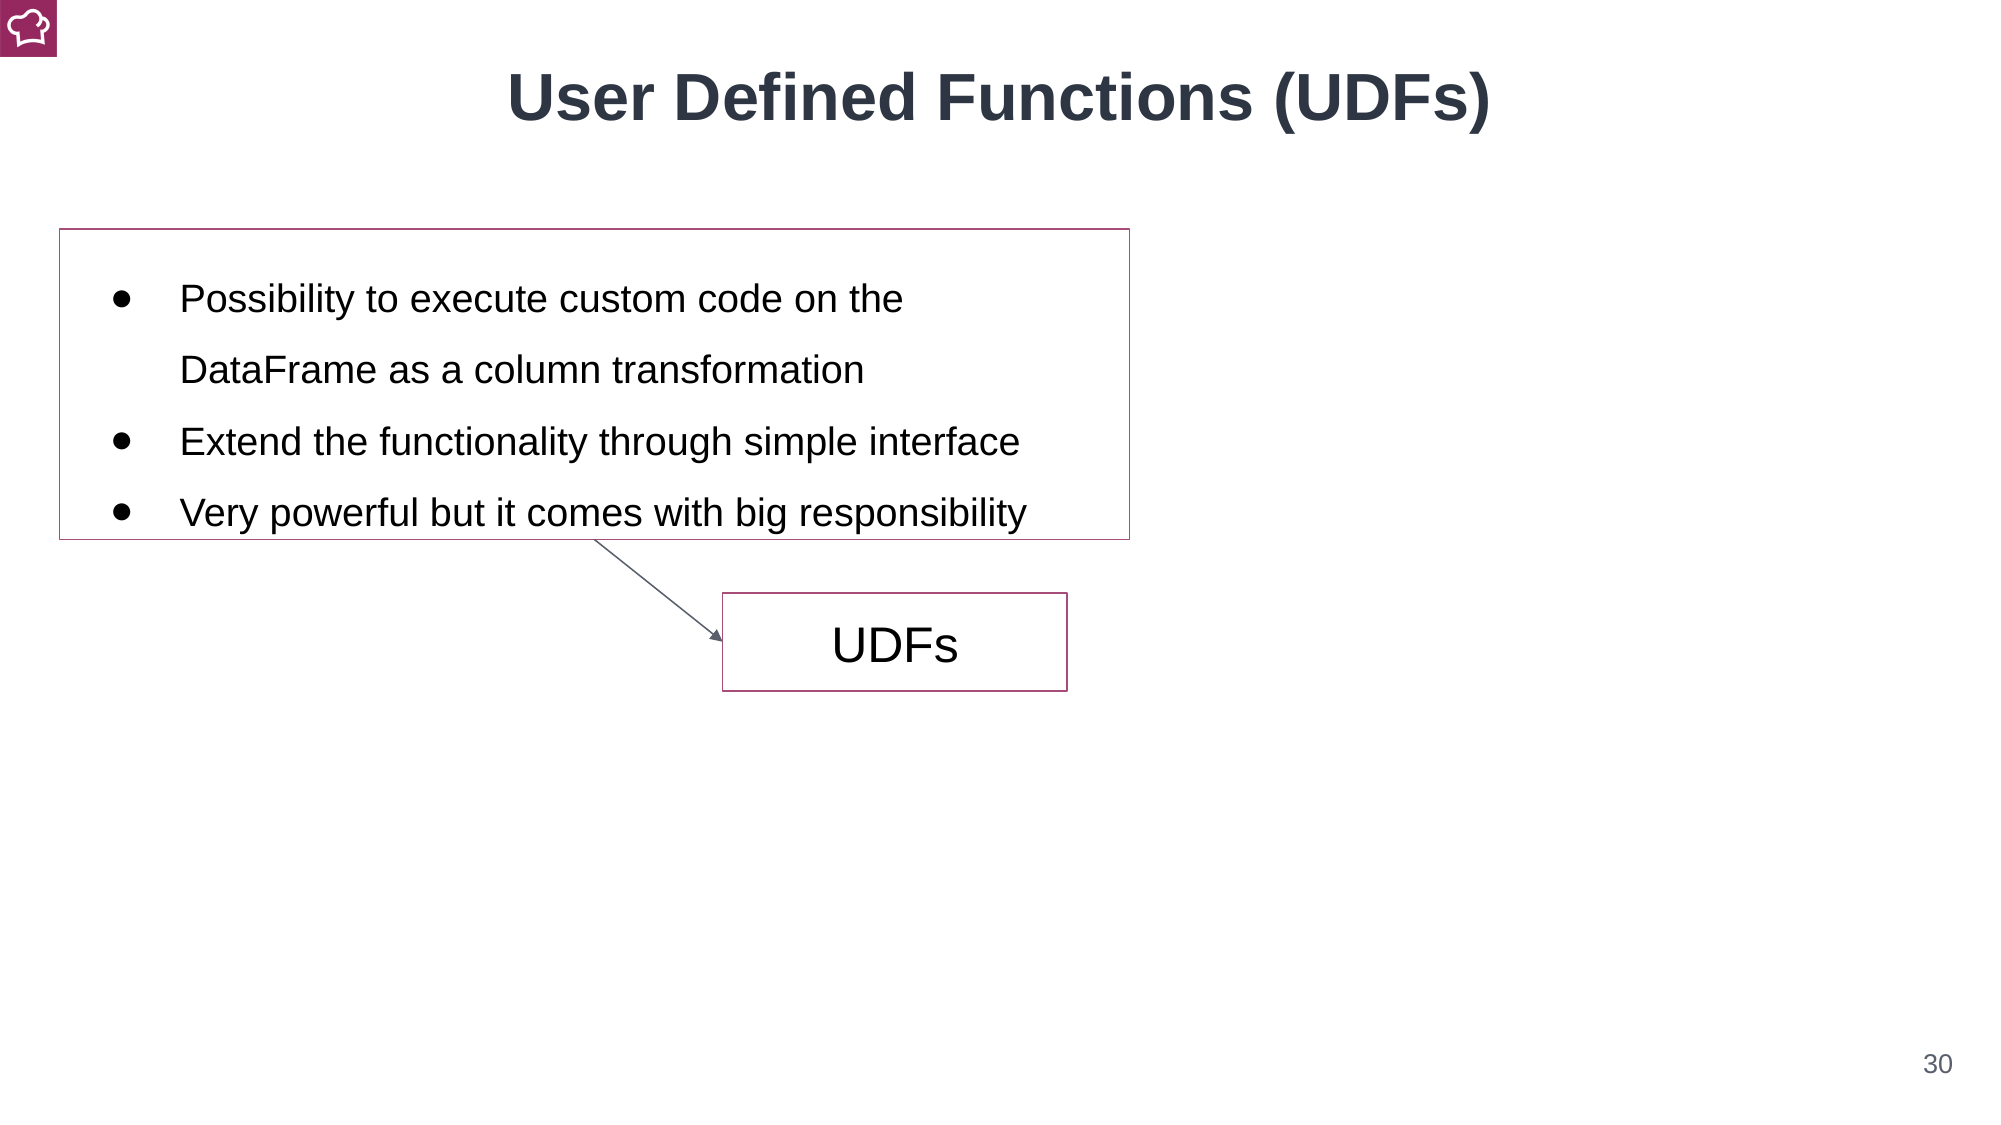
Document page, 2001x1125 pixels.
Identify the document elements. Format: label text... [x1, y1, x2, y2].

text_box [594, 539, 723, 642]
text_box Possibility to execute custom code on the DataFrame as a column transformation Extend the functionality through simple interface Very powerful but it comes with big responsibility [59, 229, 1130, 540]
text_box UDFs [722, 592, 1068, 691]
title User Defined Functions (UDFs) [161, 56, 1839, 141]
slide_number ‹#› [1853, 1019, 1974, 1106]
picture [0, 0, 57, 57]
